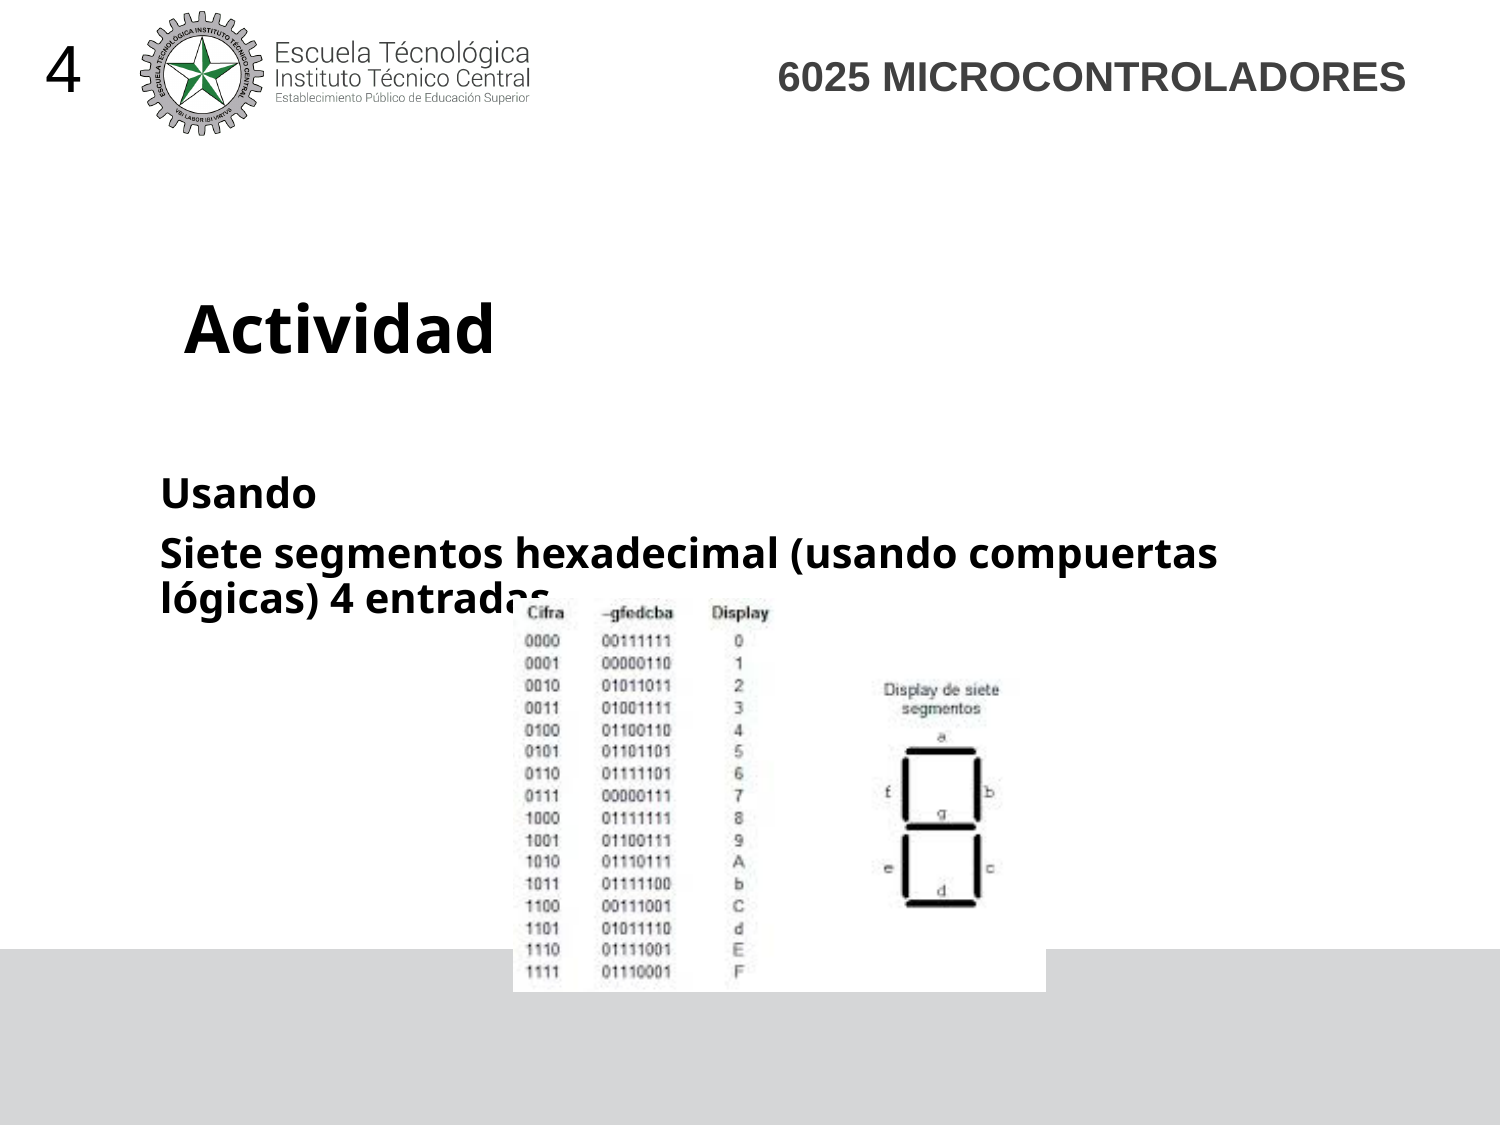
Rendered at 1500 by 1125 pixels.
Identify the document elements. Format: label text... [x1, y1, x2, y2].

text_box 6025 MICROCONTROLADORES [538, 42, 1422, 125]
title Actividad [169, 184, 1152, 376]
picture [513, 598, 1046, 992]
picture [130, 7, 538, 138]
text_box 4 [0, 0, 128, 114]
list Usando Siete segmentos hexadecimal (usando compuertas lógicas) 4 entradas [144, 464, 1365, 728]
